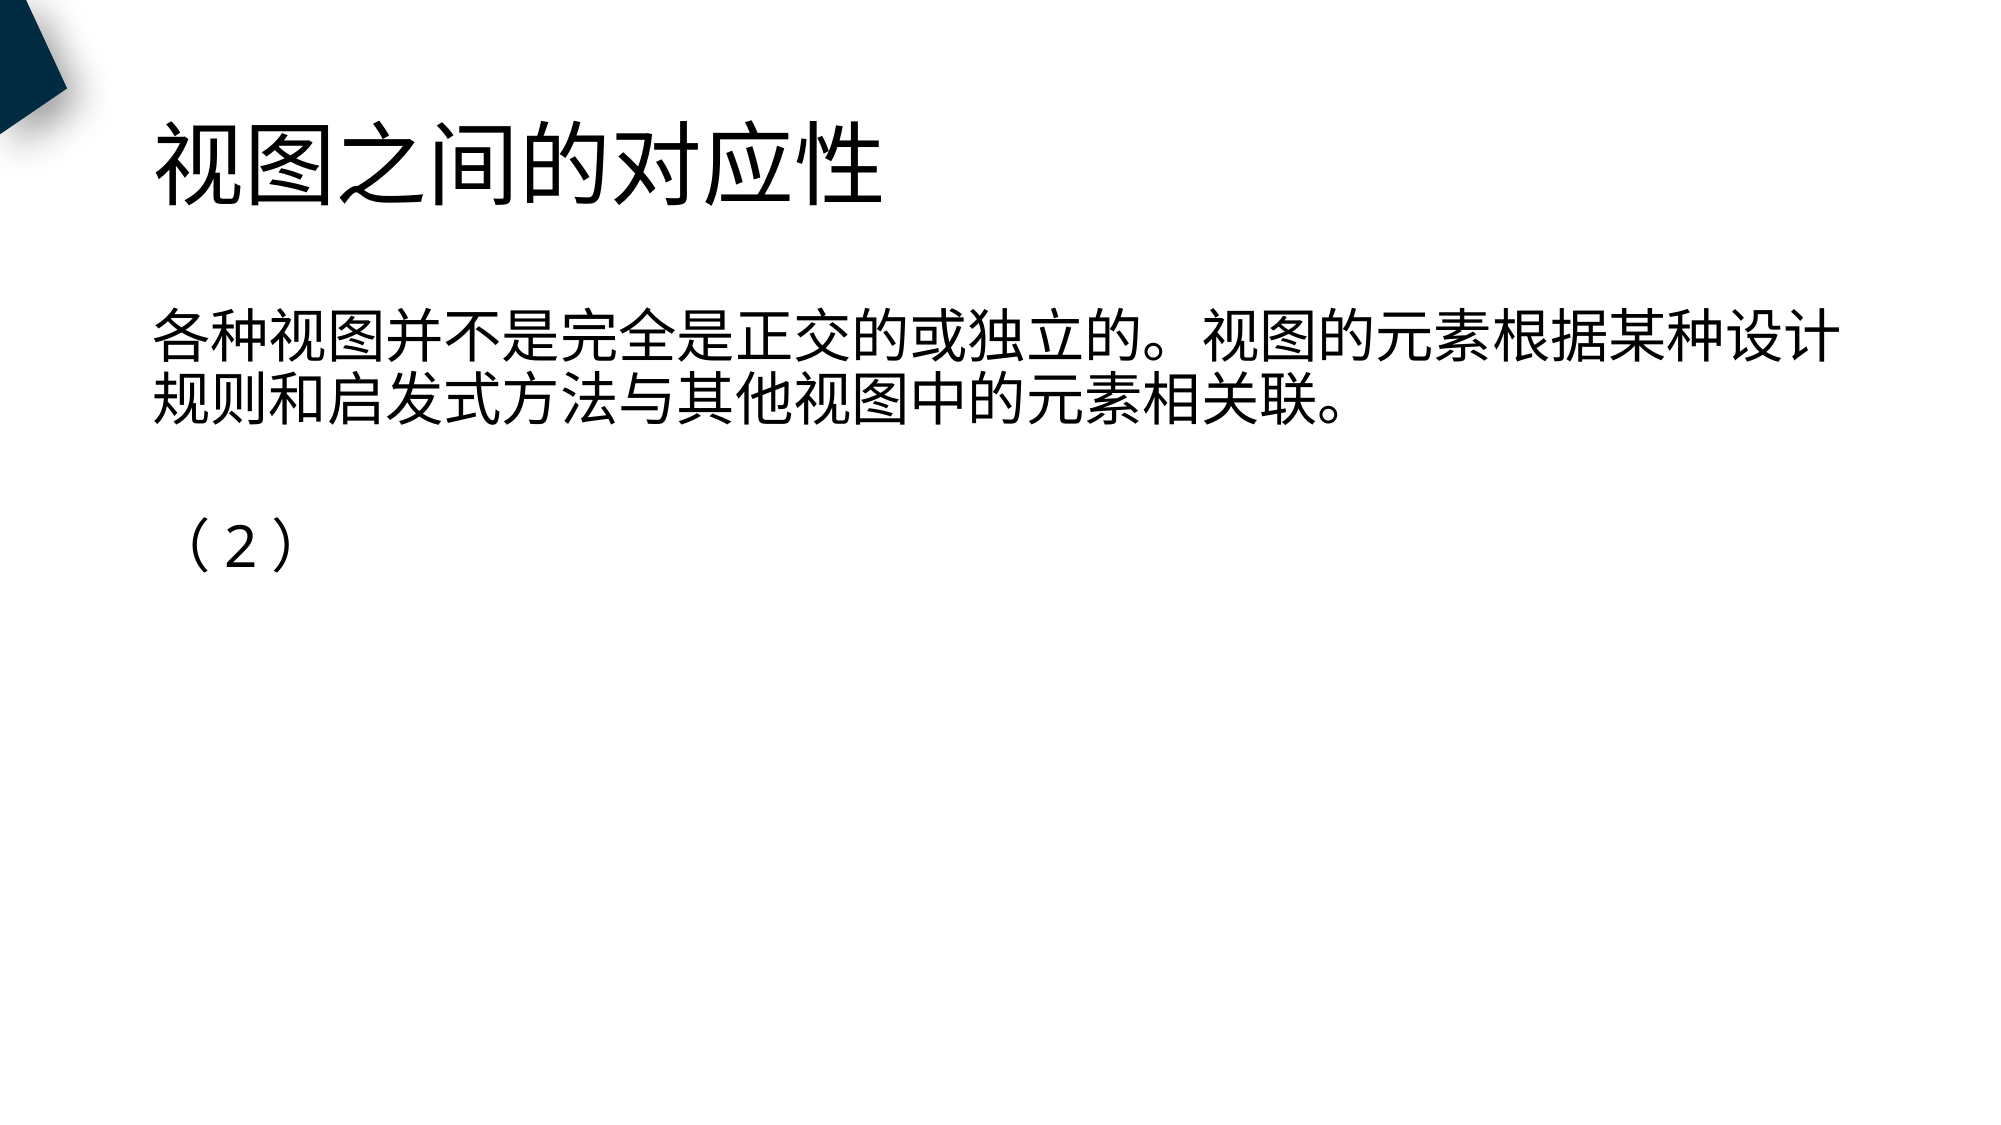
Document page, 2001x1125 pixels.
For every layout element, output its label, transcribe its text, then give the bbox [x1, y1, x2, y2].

title 视图之间的对应性 [137, 59, 1863, 278]
text_box [0, 0, 68, 135]
list 各种视图并不是完全是正交的或独立的。视图的元素根据某种设计规则和启发式方法与其他视图中的元素相关联。 （2） [137, 299, 1863, 1014]
